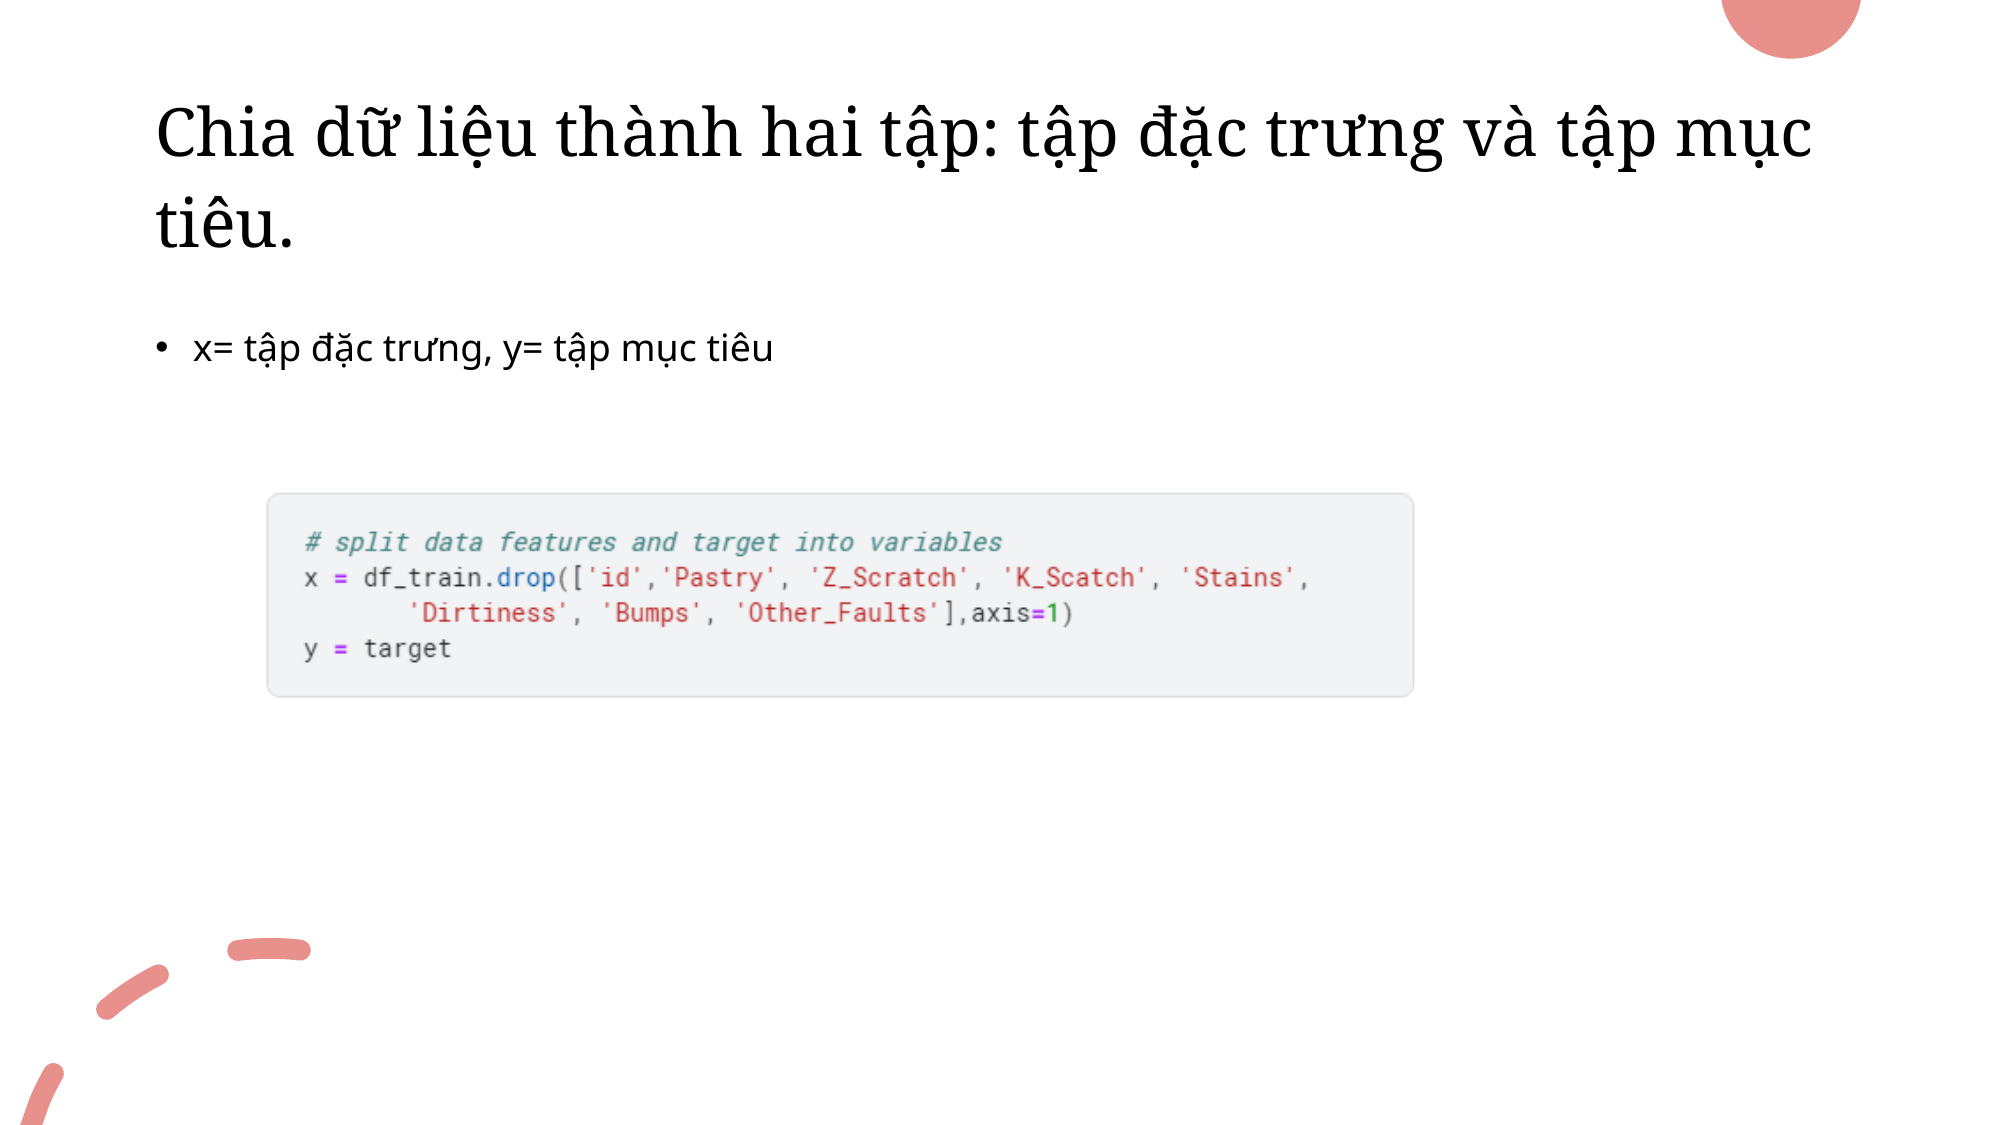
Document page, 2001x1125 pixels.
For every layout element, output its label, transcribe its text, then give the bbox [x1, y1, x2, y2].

picture [251, 486, 1427, 714]
title Chia dữ liệu thành hai tập: tập đặc trưng và tập mục tiêu. [137, 59, 1863, 278]
list x= tập đặc trưng, y= tập mục tiêu [137, 299, 1863, 933]
